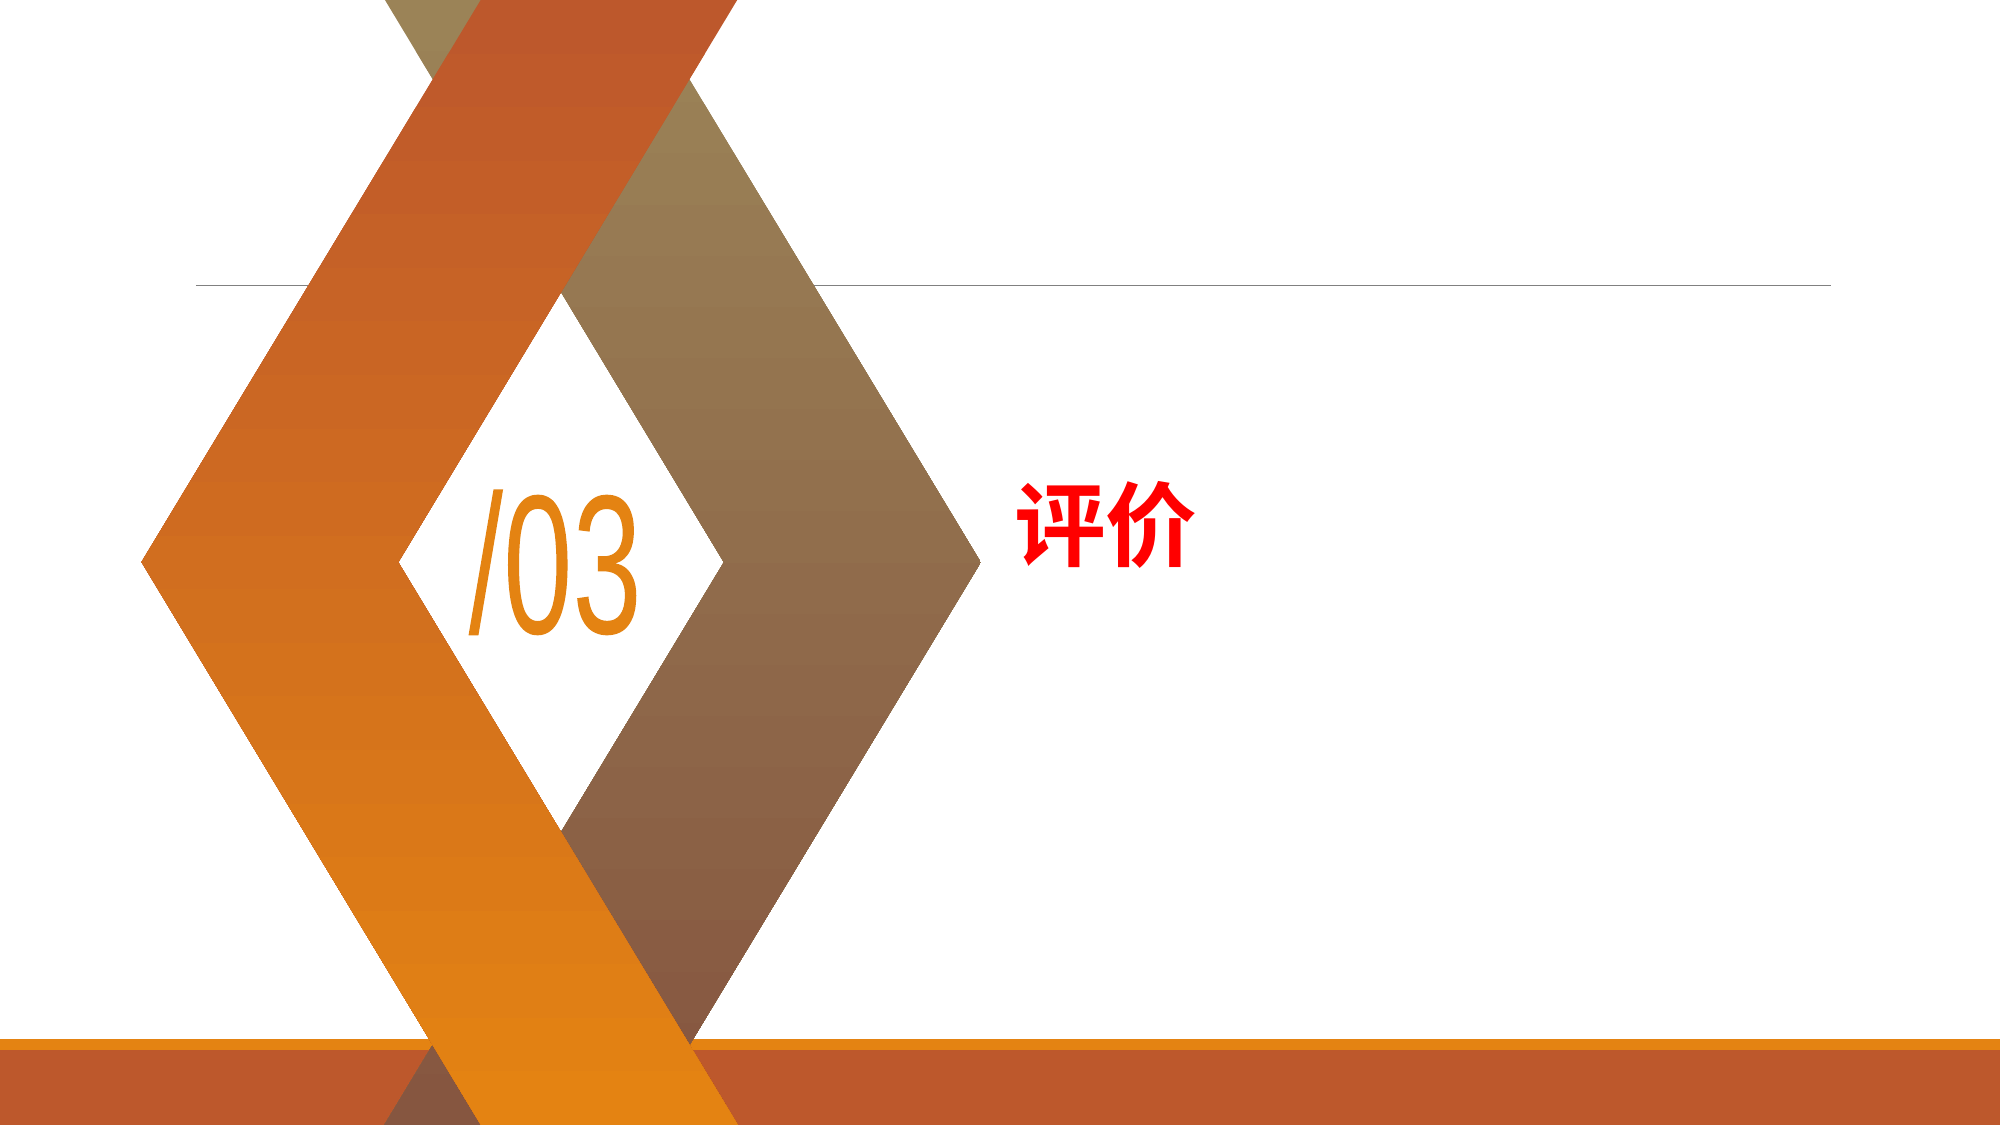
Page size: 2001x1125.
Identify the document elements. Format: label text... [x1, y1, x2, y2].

title 评价 [999, 439, 1889, 586]
